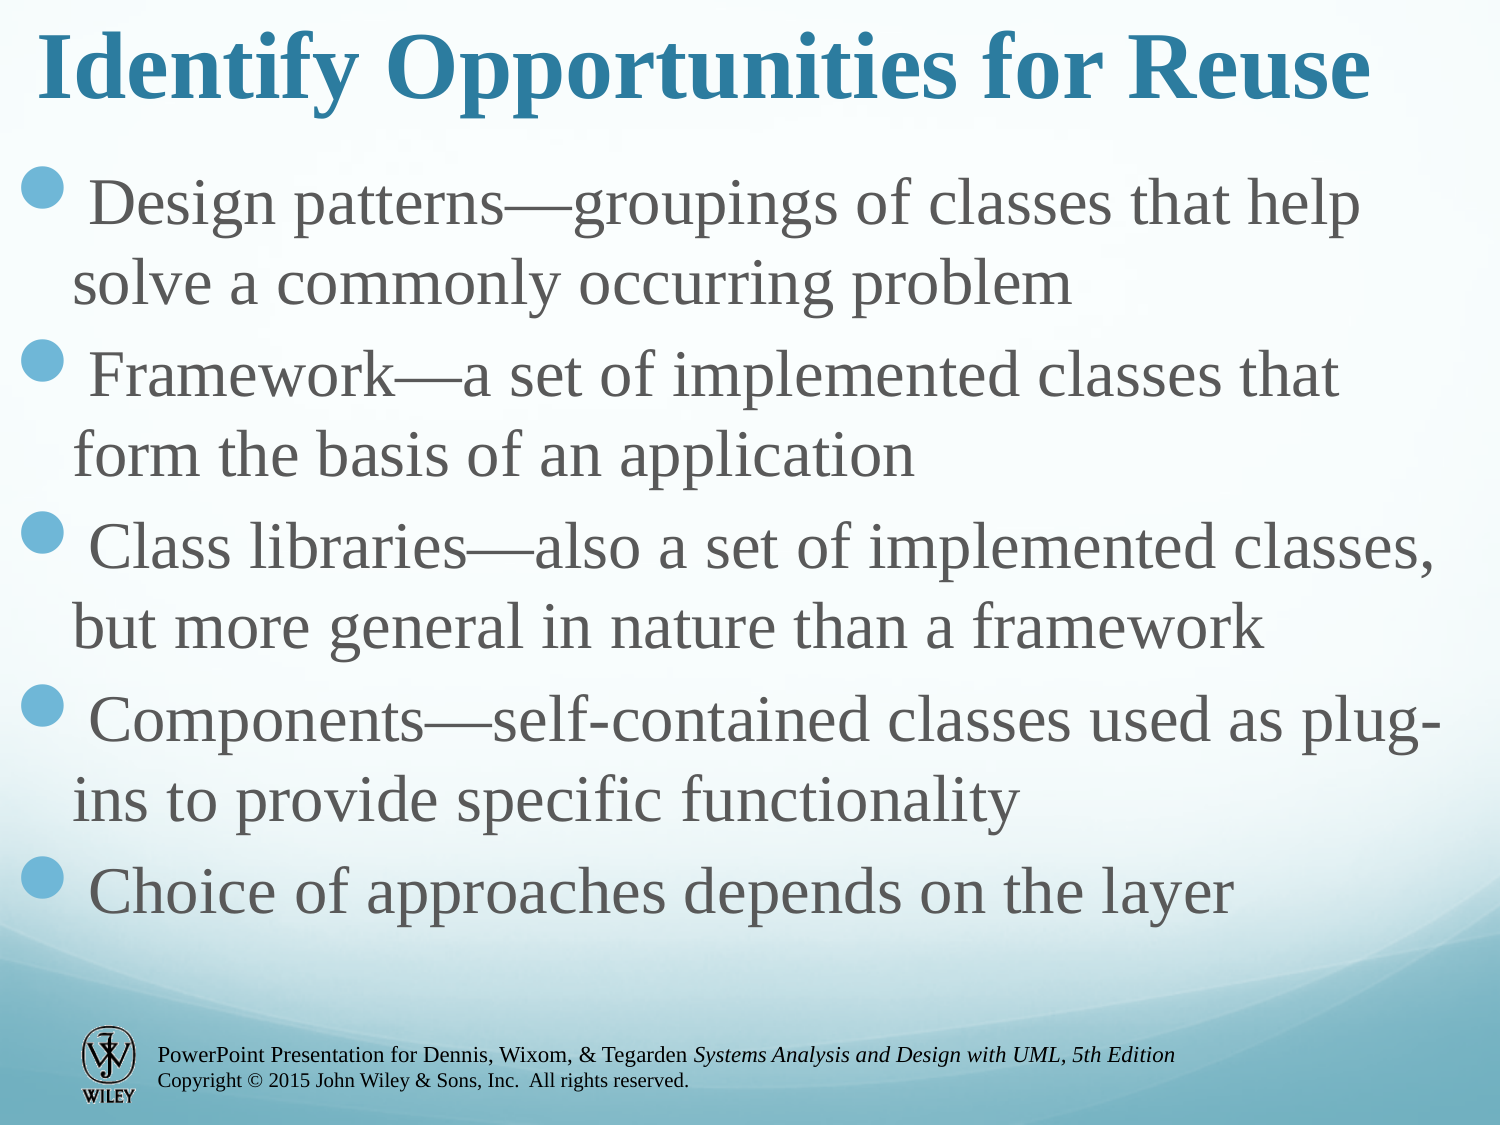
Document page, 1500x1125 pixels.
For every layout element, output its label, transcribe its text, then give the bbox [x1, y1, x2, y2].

list Design patterns—groupings of classes that help solve a commonly occurring problem Framework—a set of implemented classes that form the basis of an application Class libraries—also a set of implemented classes, but more general in nature than a framework Components—self-contained classes used as plug-ins to provide specific functionality Choice of approaches depends on the layer [0, 149, 1500, 1026]
title Identify Opportunities for Reuse [0, 17, 1410, 126]
picture [78, 1026, 138, 1105]
